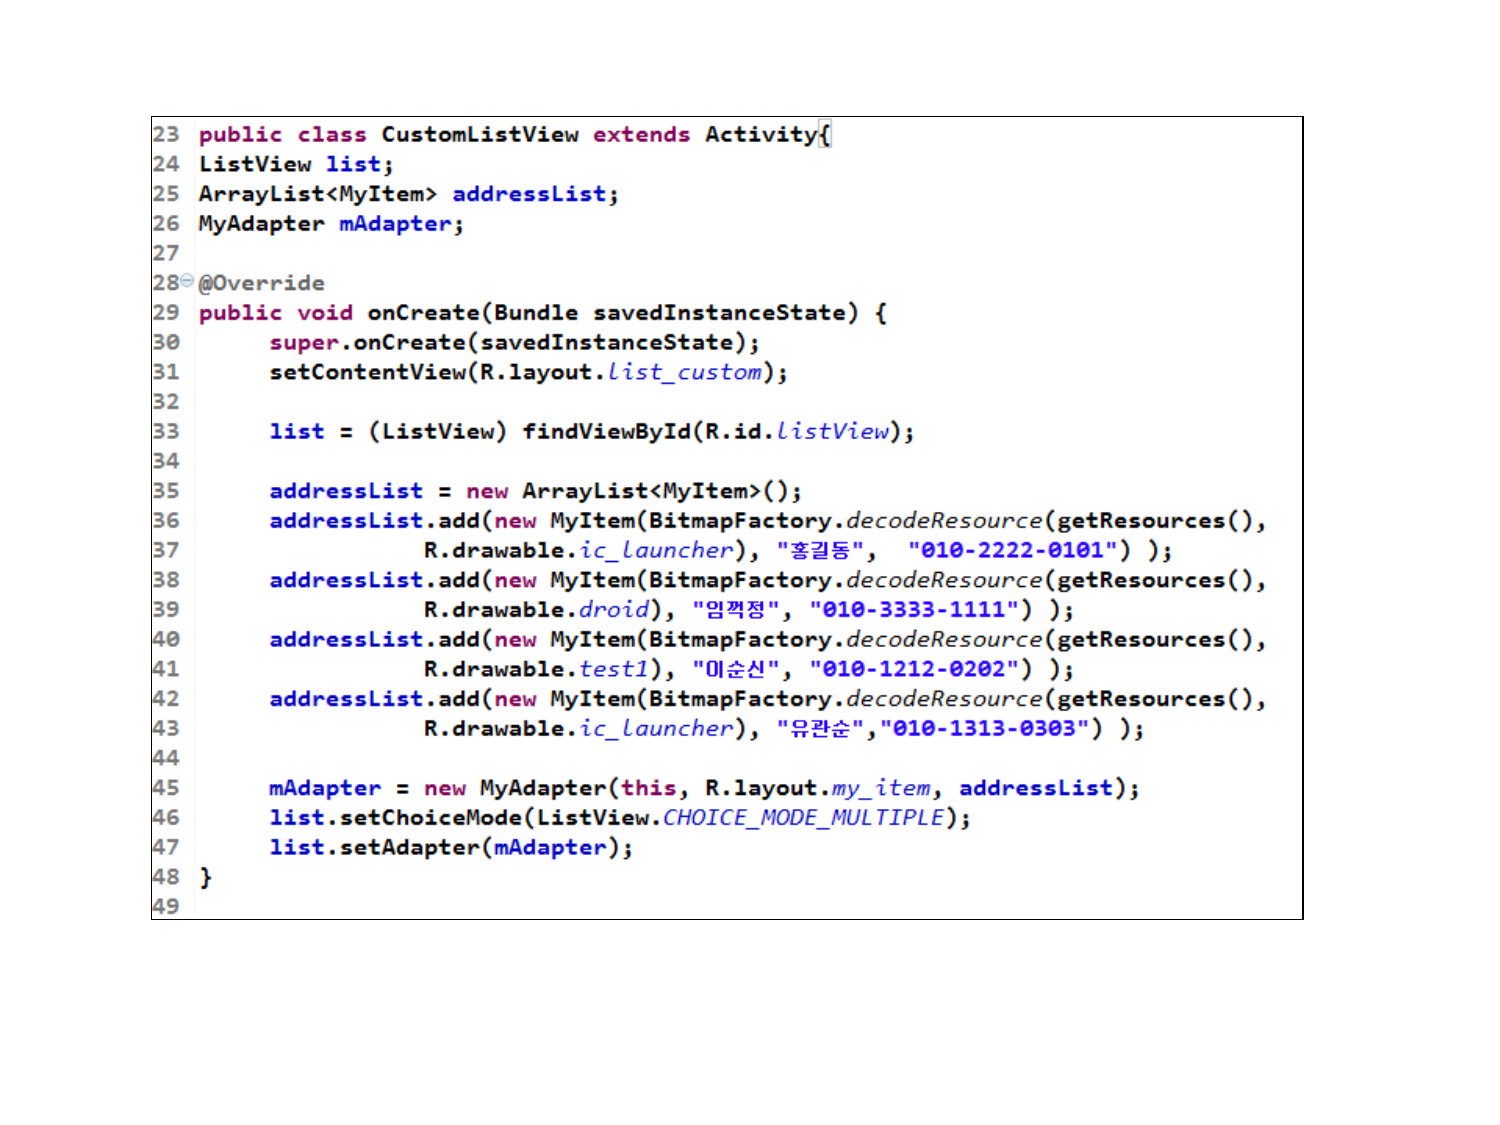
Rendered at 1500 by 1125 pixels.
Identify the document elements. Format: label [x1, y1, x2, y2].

picture [152, 116, 1303, 919]
